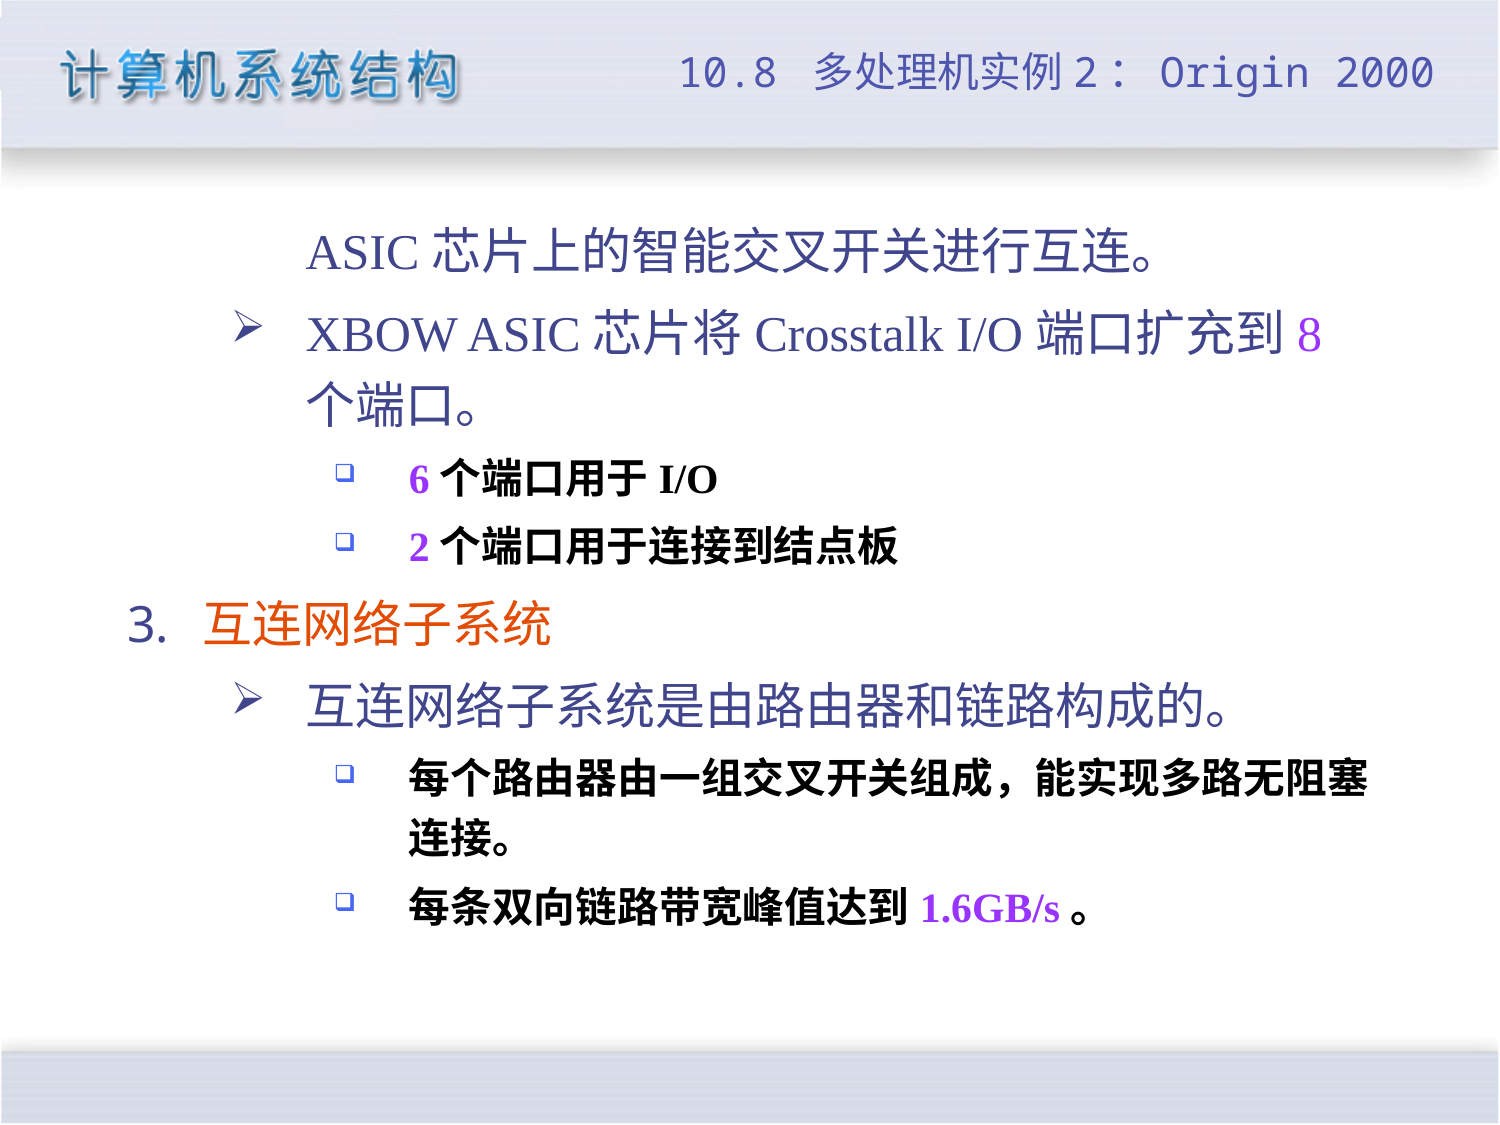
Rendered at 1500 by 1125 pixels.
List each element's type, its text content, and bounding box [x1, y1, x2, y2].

picture [0, 0, 1500, 1125]
list ASIC芯片上的智能交叉开关进行互连。 XBOW ASIC芯片将Crosstalk I/O端口扩充到8个端口。 6个端口用于I/O 2个端口用于连接到结点板 互连网络子系统 互连网络子系统是由路由器和链路构成的。 每个路由器由一组交叉开关组成，能实现多路无阻塞连接。 每条双向链路带宽峰值达到1.6GB/s。 [112, 200, 1388, 1013]
title 10.8 多处理机实例2：Origin 2000 [637, 40, 1475, 104]
